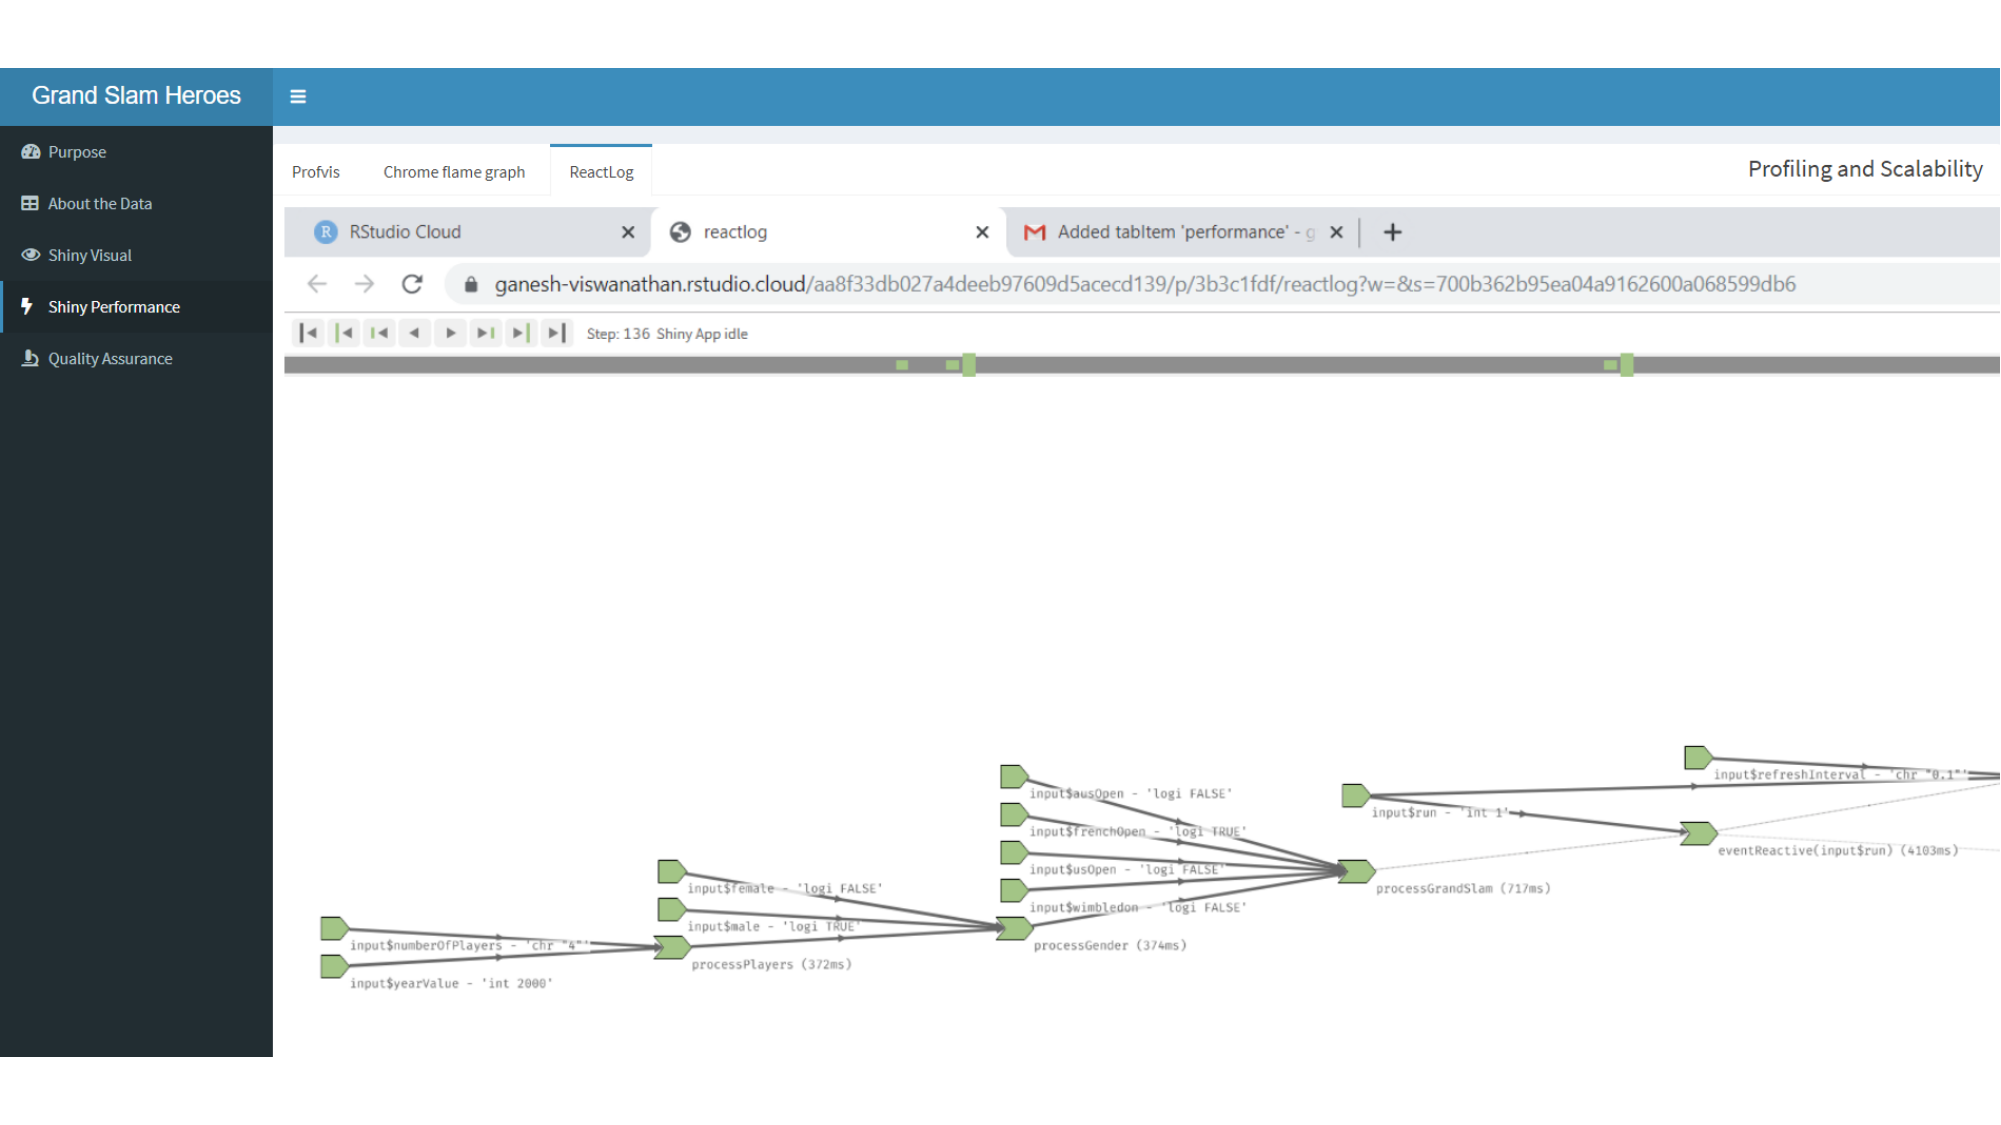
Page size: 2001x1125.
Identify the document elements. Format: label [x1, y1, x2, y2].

picture [0, 68, 2000, 1057]
